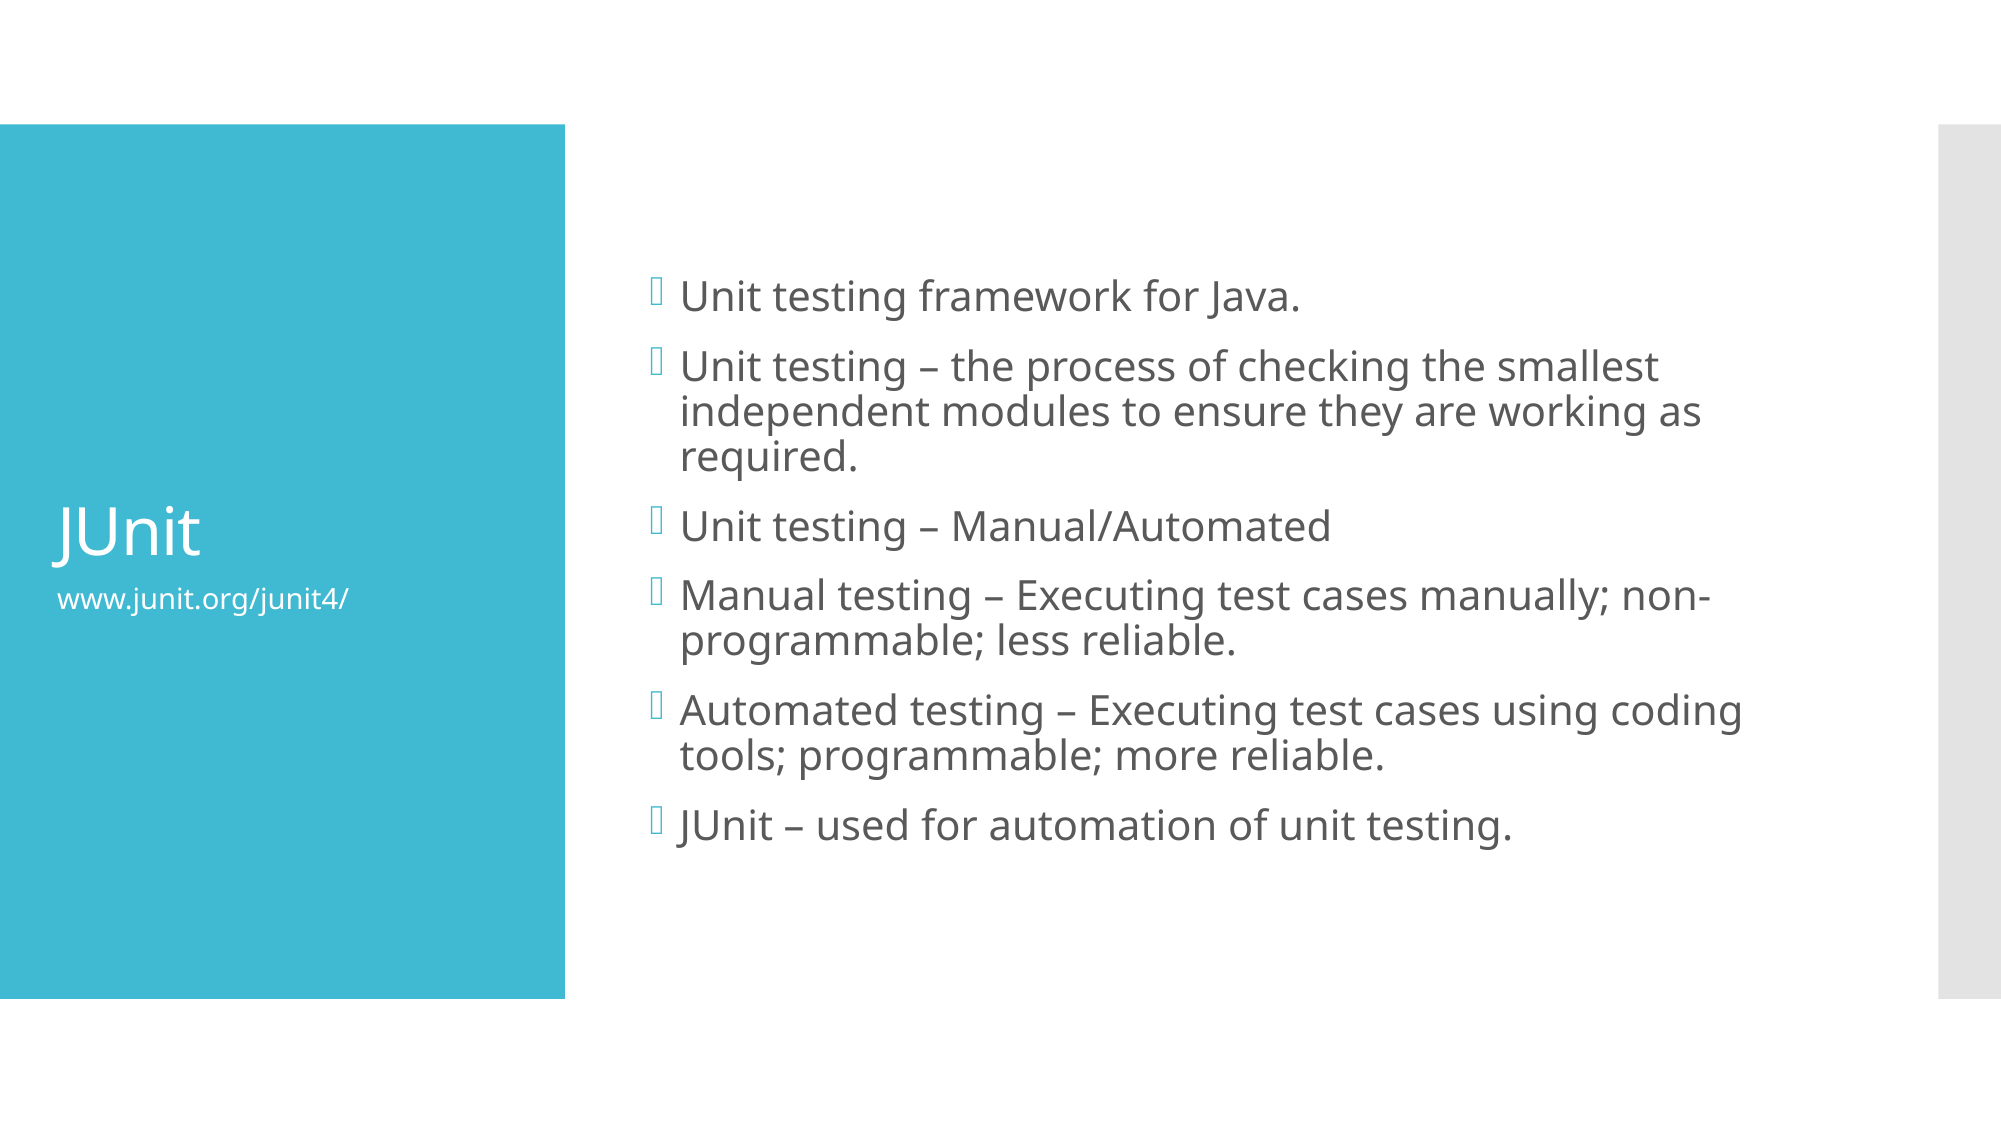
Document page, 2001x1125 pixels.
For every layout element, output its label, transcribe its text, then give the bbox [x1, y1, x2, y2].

list www.junit.org/junit4/ [41, 573, 507, 955]
title JUnit [41, 187, 507, 573]
list Unit testing framework for Java. Unit testing – the process of checking the smallest independent modules to ensure they are working as required. Unit testing – Manual/Automated Manual testing – Executing test cases manually; non-programmable; less reliable. Automated testing – Executing test cases using coding tools; programmable; more reliable. JUnit – used for automation of unit testing. [634, 142, 1835, 983]
